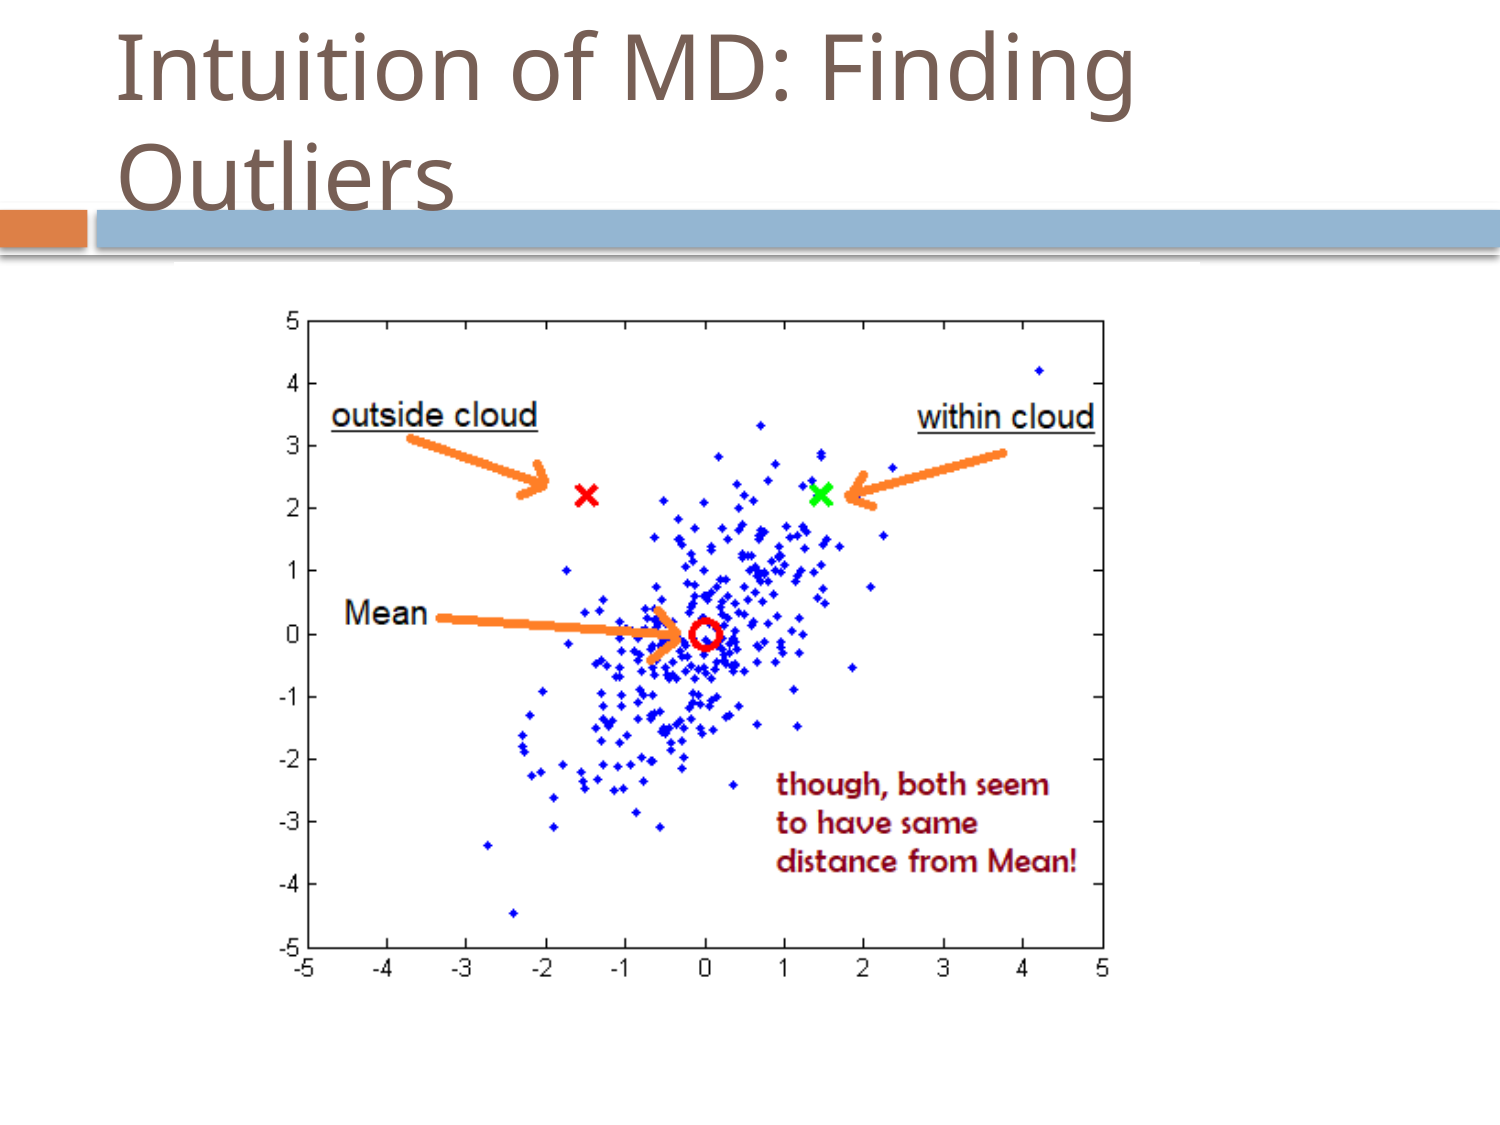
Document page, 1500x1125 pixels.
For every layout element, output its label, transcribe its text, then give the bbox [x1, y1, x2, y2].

picture [174, 262, 1201, 1032]
text_box Intuition of MD: Finding Outliers [100, 37, 1438, 200]
